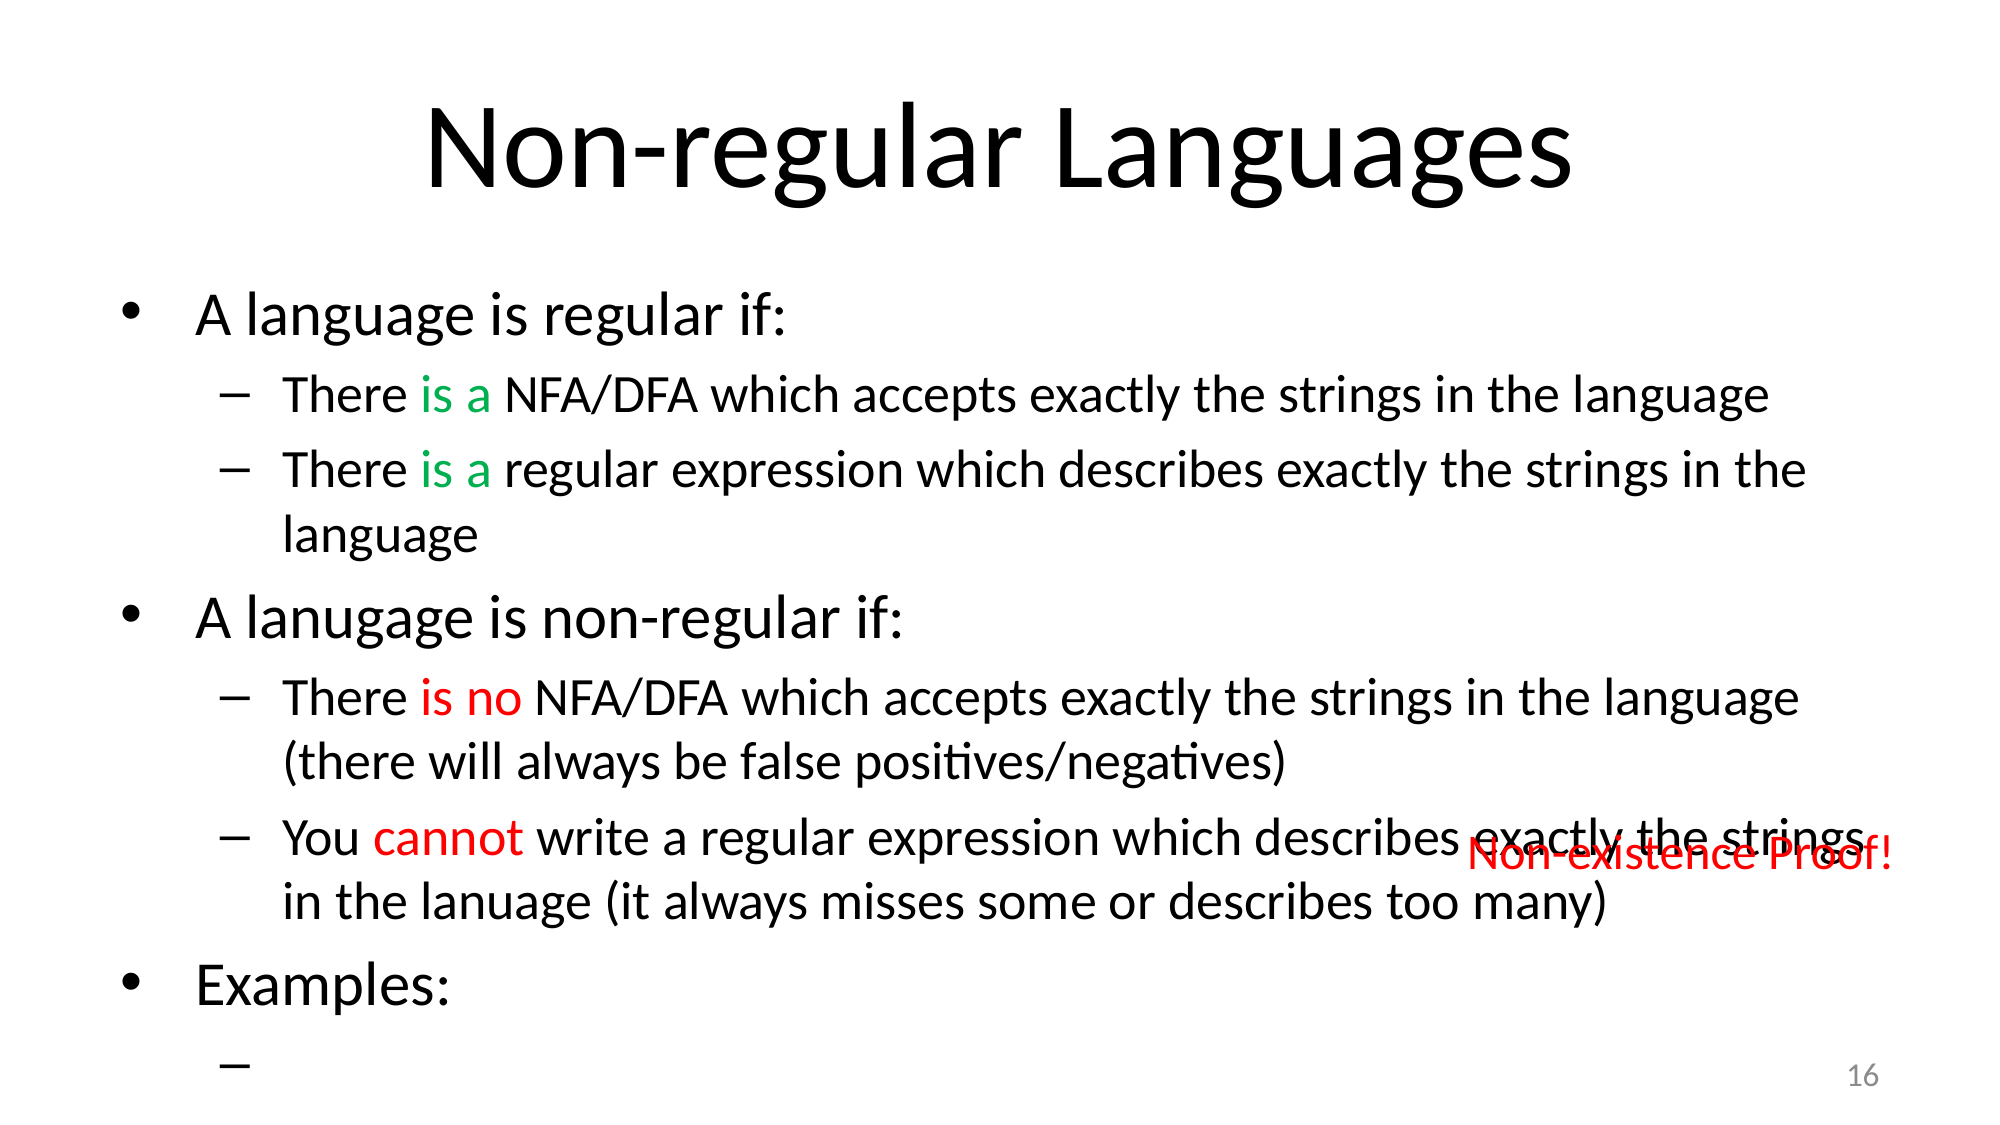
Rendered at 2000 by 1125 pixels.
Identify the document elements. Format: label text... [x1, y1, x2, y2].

title Non-regular Languages [99, 45, 1900, 233]
text_box Non-existence Proof! [1452, 812, 1910, 887]
slide_number 16 [1432, 1042, 1900, 1103]
